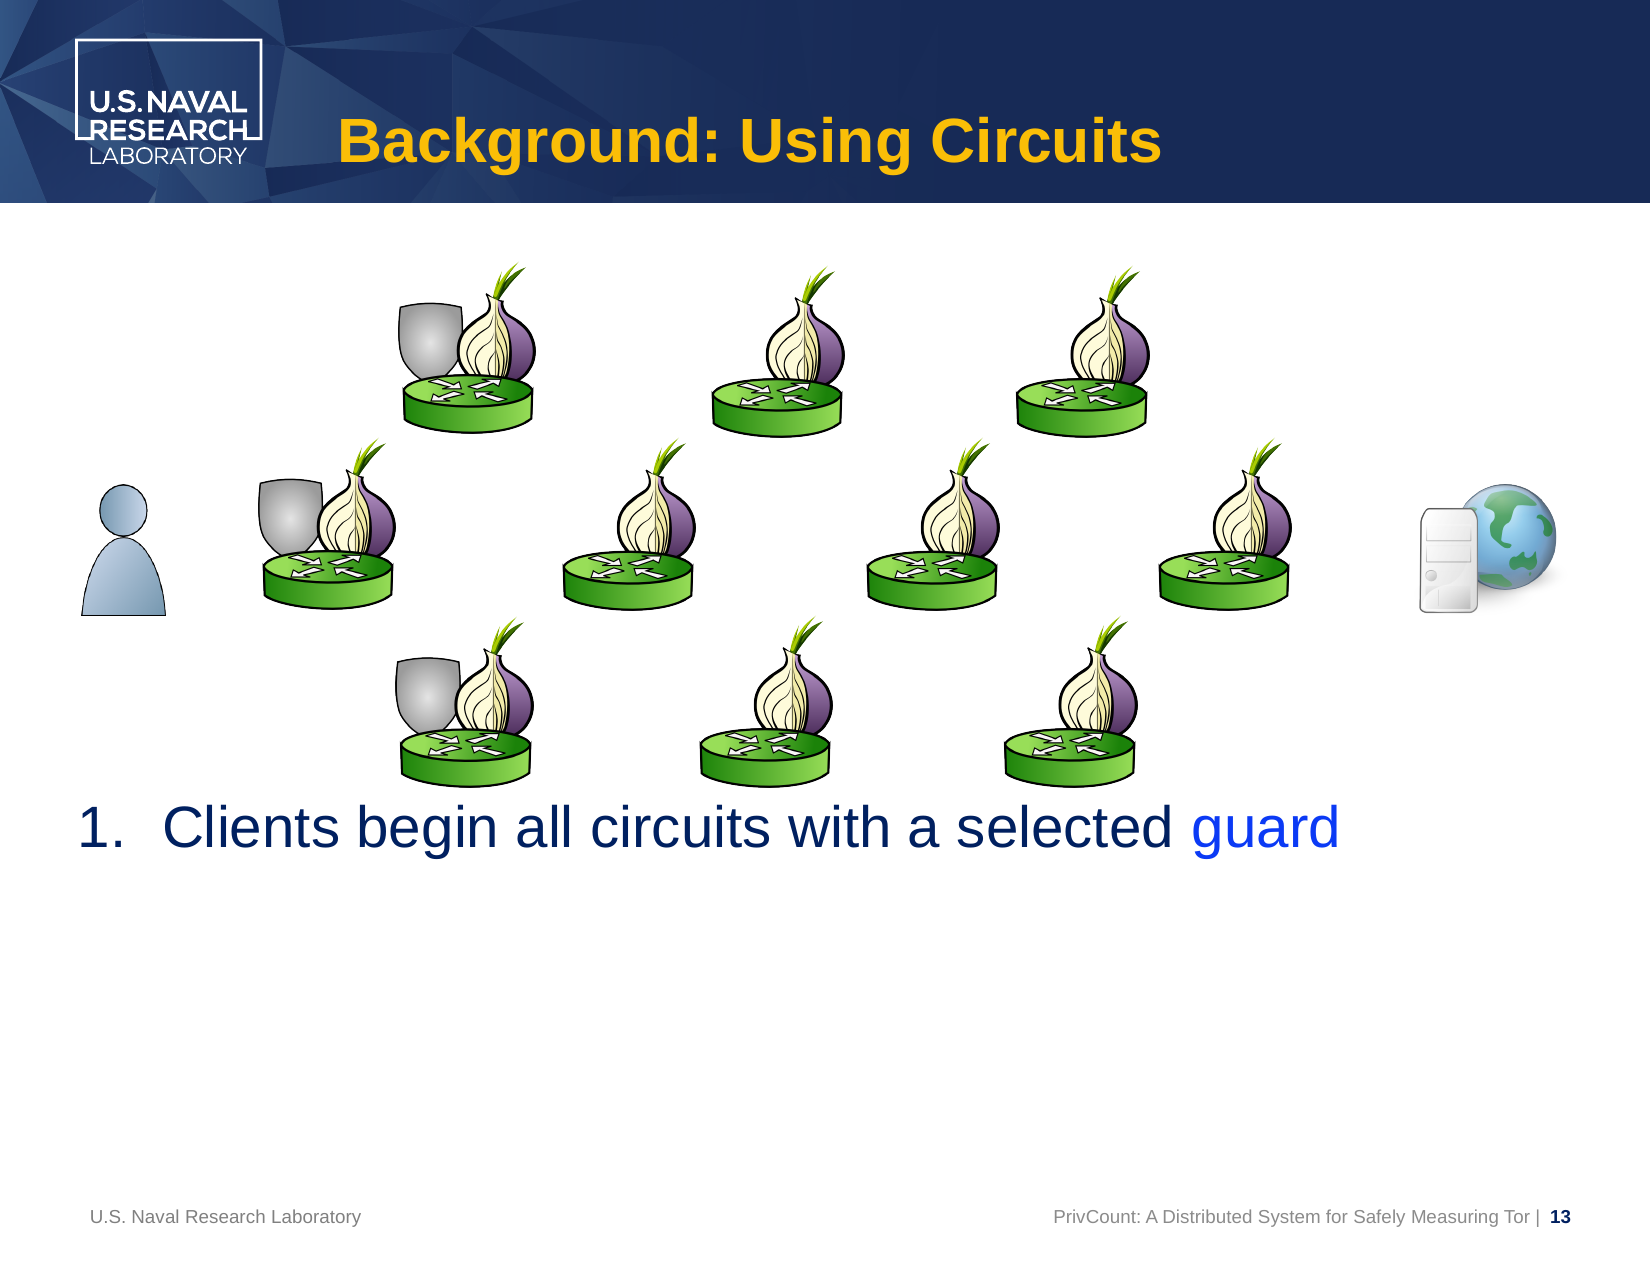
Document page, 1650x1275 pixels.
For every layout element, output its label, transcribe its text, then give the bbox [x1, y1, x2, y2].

title Background: Using Circuits [337, 104, 1538, 180]
picture [0, 0, 1650, 203]
picture [862, 437, 1000, 611]
list Clients begin all circuits with a selected guard [77, 789, 1609, 1198]
picture [398, 261, 536, 434]
picture [81, 484, 166, 616]
picture [1011, 265, 1150, 438]
picture [1413, 484, 1568, 616]
picture [395, 616, 534, 788]
picture [707, 265, 845, 438]
picture [1154, 437, 1292, 611]
footer U.S. Naval Research Laboratory [75, 1181, 632, 1250]
picture [695, 615, 833, 788]
picture [258, 437, 396, 610]
picture [557, 437, 696, 611]
picture [999, 615, 1138, 788]
slide_number PrivCount: A Distributed System for Safely Measuring Tor | 13 [1012, 1198, 1572, 1250]
